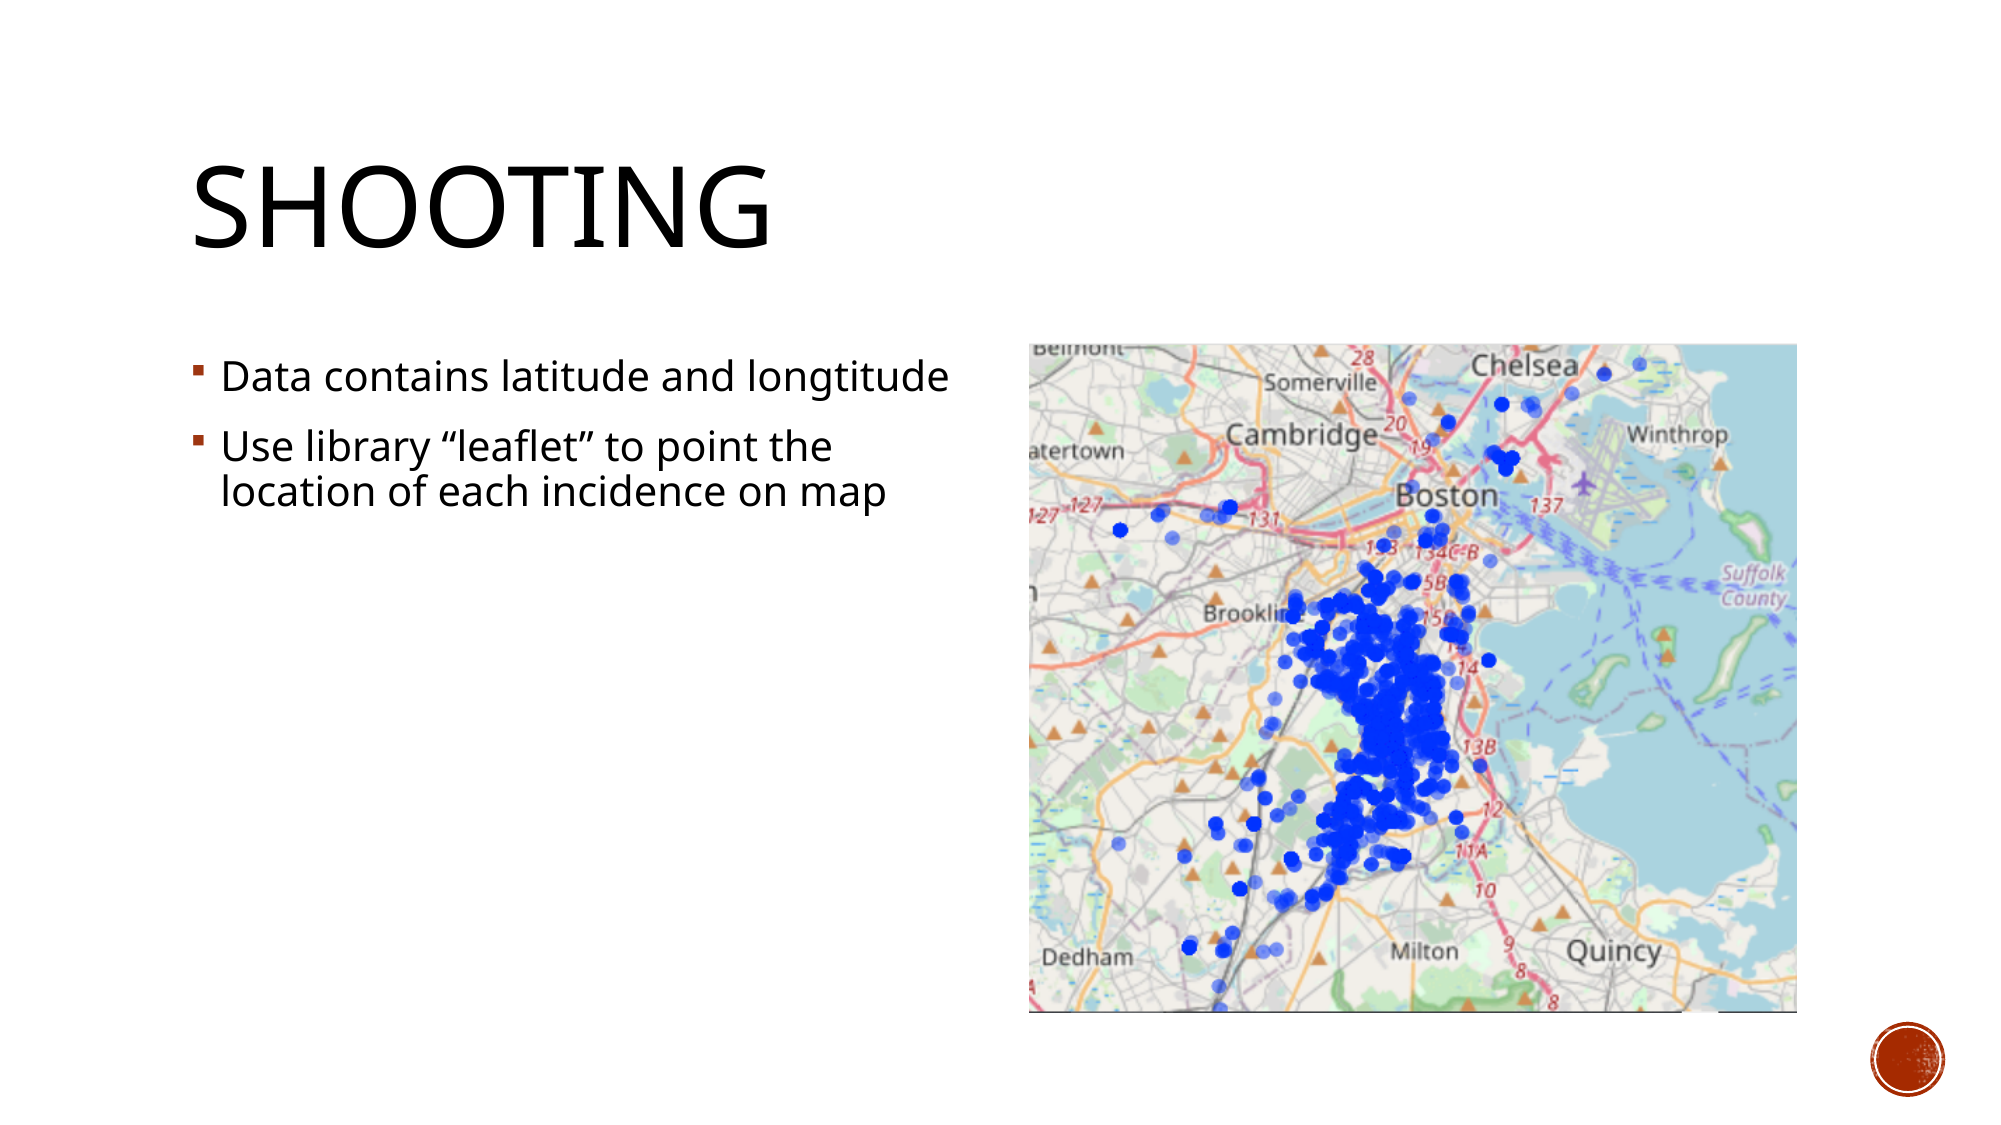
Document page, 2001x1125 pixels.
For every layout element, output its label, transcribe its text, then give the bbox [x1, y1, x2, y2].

title Shooting [175, 79, 1826, 344]
list Data contains latitude and longtitude Use library “leaflet” to point the location of each incidence on map [175, 348, 982, 1013]
picture [1029, 341, 1797, 1013]
